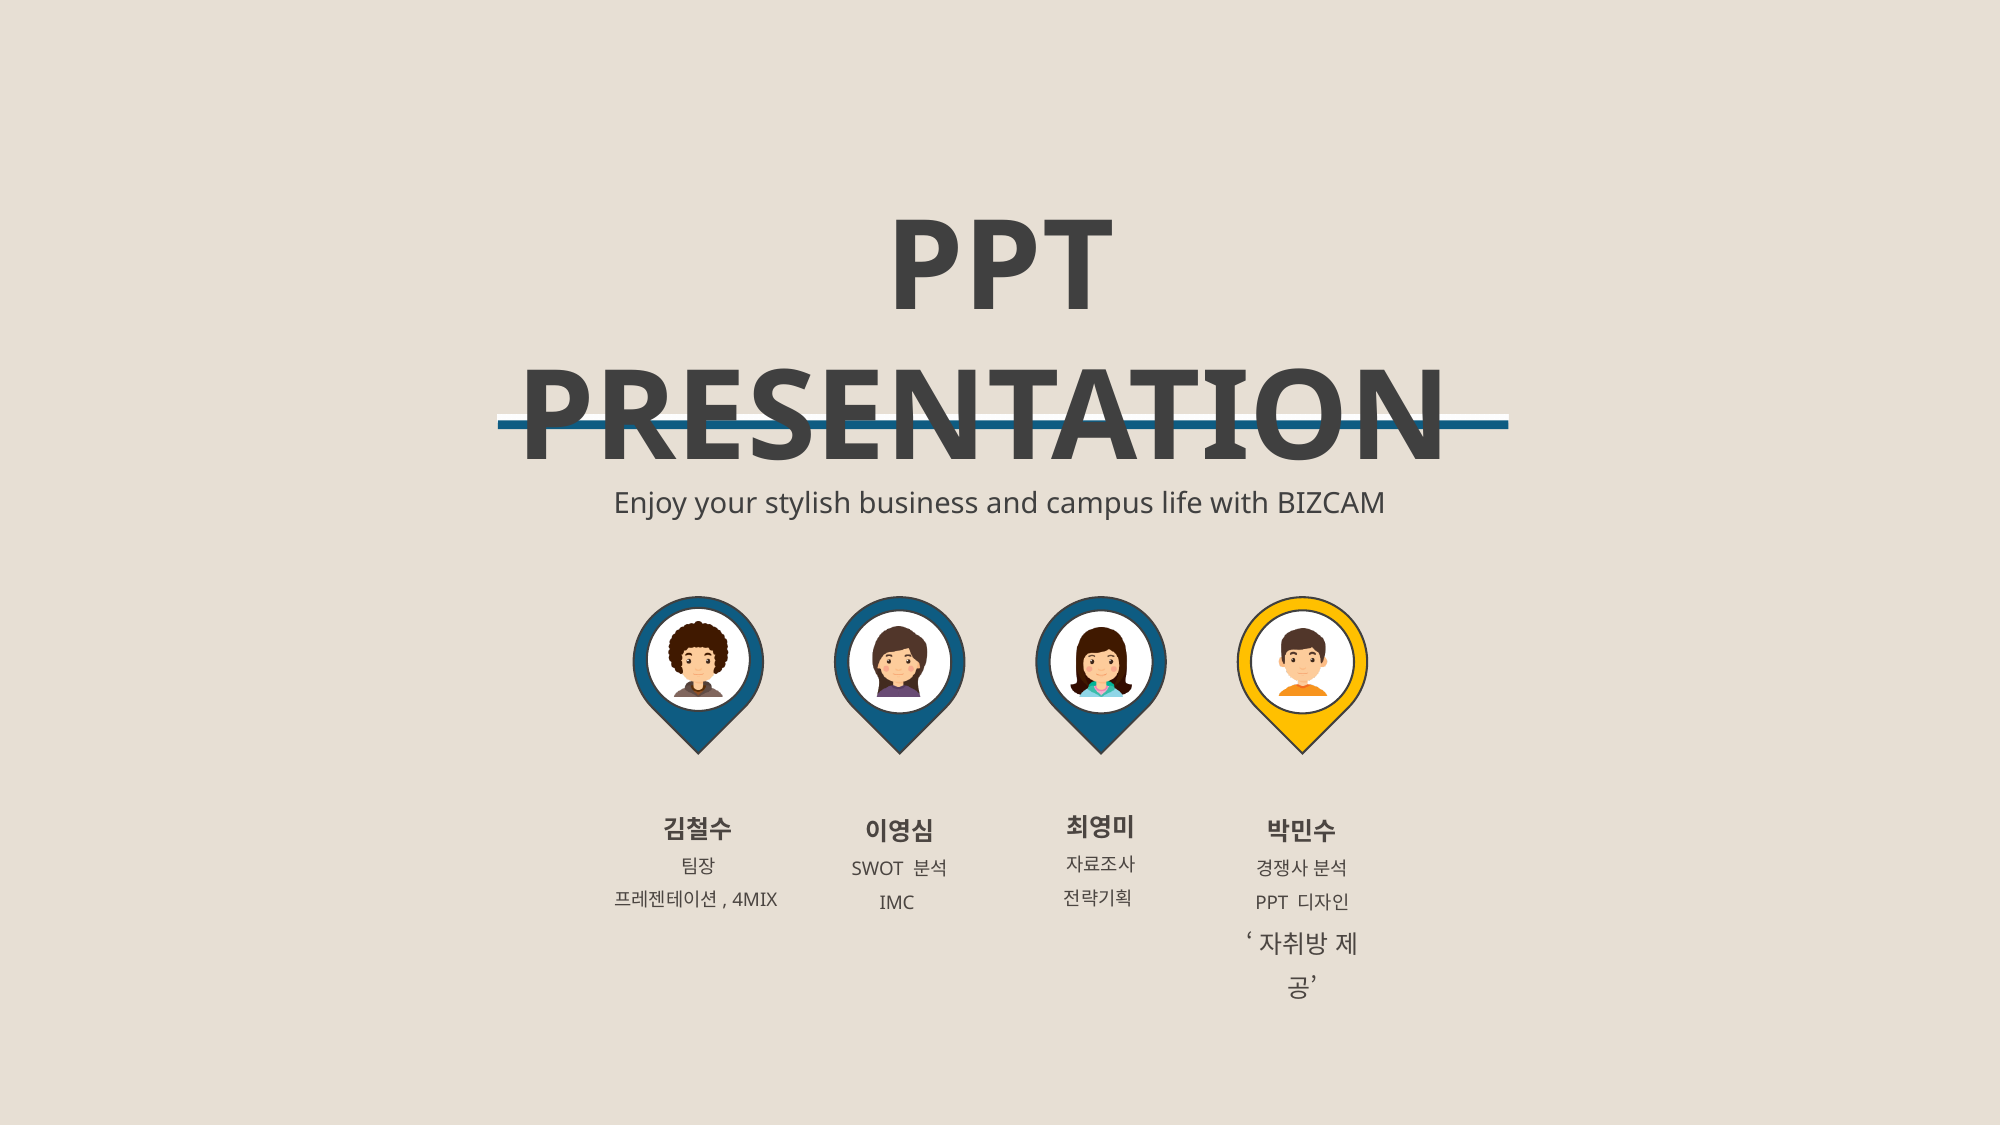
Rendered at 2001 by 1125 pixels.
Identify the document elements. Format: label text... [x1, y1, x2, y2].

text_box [1237, 597, 1368, 727]
text_box 김철수 팀장 프레젠테이션, 4MIX [574, 790, 823, 918]
text_box 이영심 SWOT 분석 IMC [814, 793, 985, 921]
text_box PPT PRESENTATION Enjoy your stylish business and campus life with BIZCAM [500, 177, 1500, 527]
text_box 최영미 자료조사 전략기획 [1016, 789, 1186, 917]
text_box [1500, 419, 1509, 430]
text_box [633, 597, 763, 727]
text_box 박민수 경쟁사 분석 PPT 디자인 ‘자취방 제공’ [1217, 793, 1388, 1011]
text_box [834, 597, 965, 727]
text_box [1036, 597, 1166, 727]
